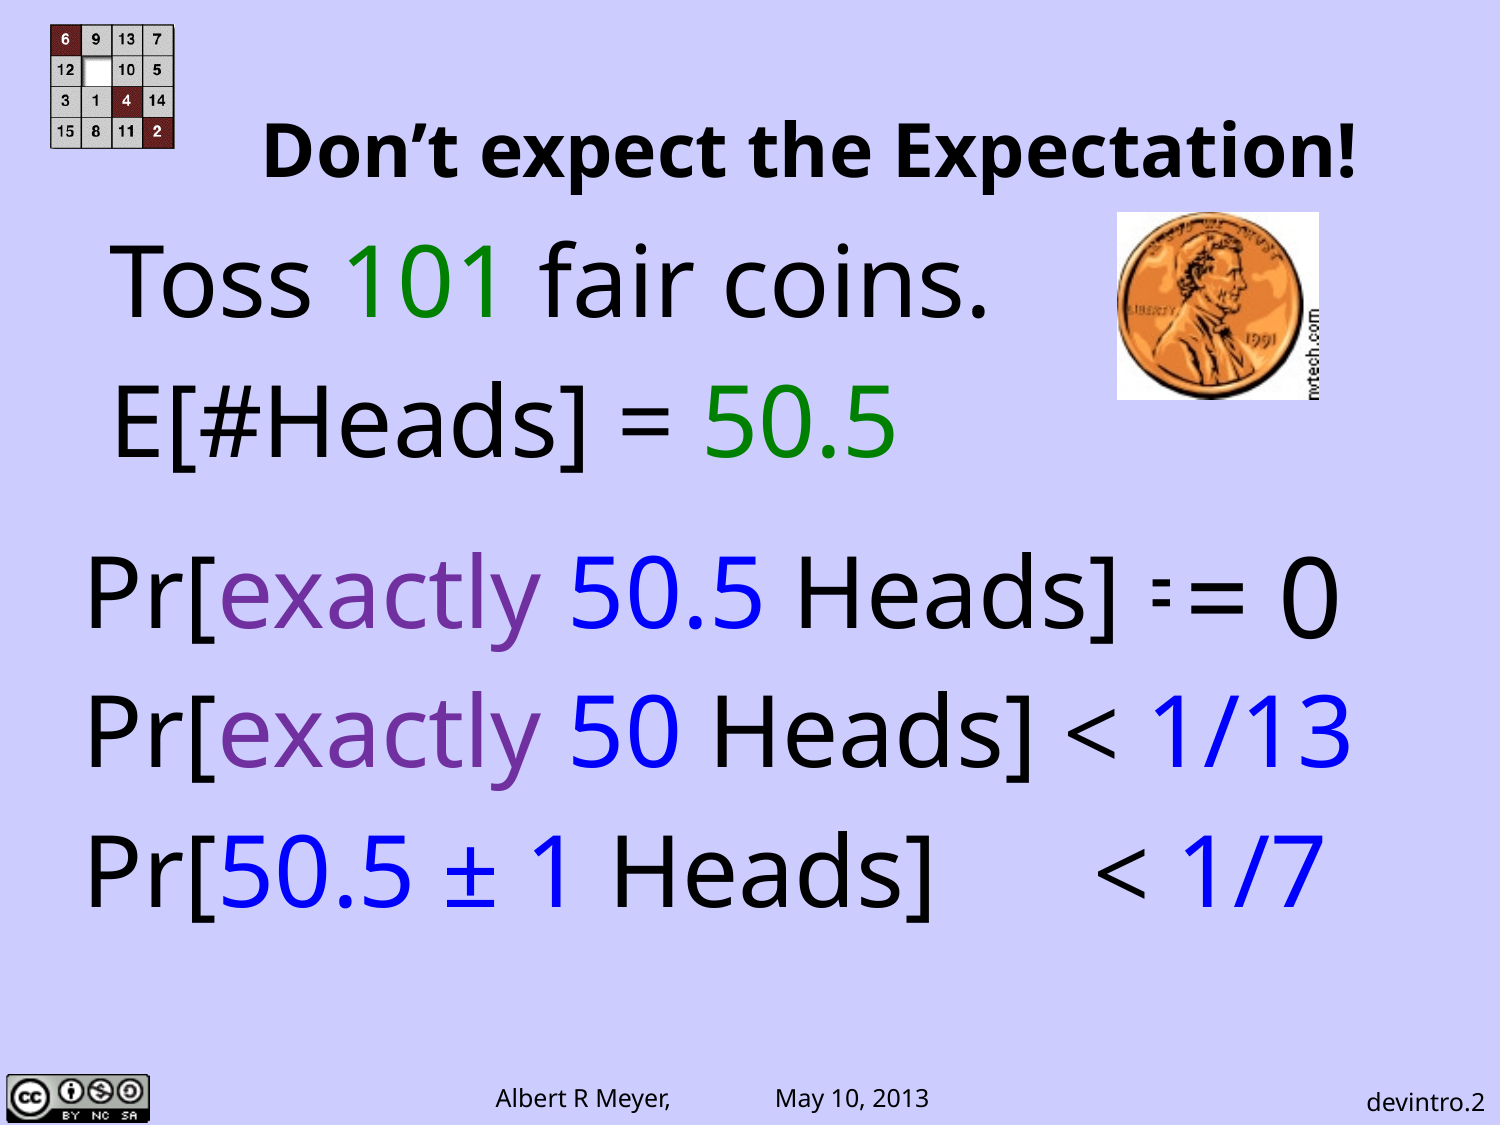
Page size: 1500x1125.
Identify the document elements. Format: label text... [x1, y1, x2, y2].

picture [6, 1074, 150, 1123]
picture [50, 24, 175, 149]
text_box = 0 [1170, 518, 1358, 668]
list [1117, 212, 1319, 401]
list Toss 101 fair coins. E[#Heads] = 50.5 [94, 209, 1351, 520]
text_box Pr[exactly 50.5 Heads] = ? Pr[exactly 50 Heads] < 1/13 Pr[50.5 ± 1 Heads] < 1/7 [67, 520, 1472, 998]
title Don’t expect the Expectation! [245, 49, 1415, 247]
